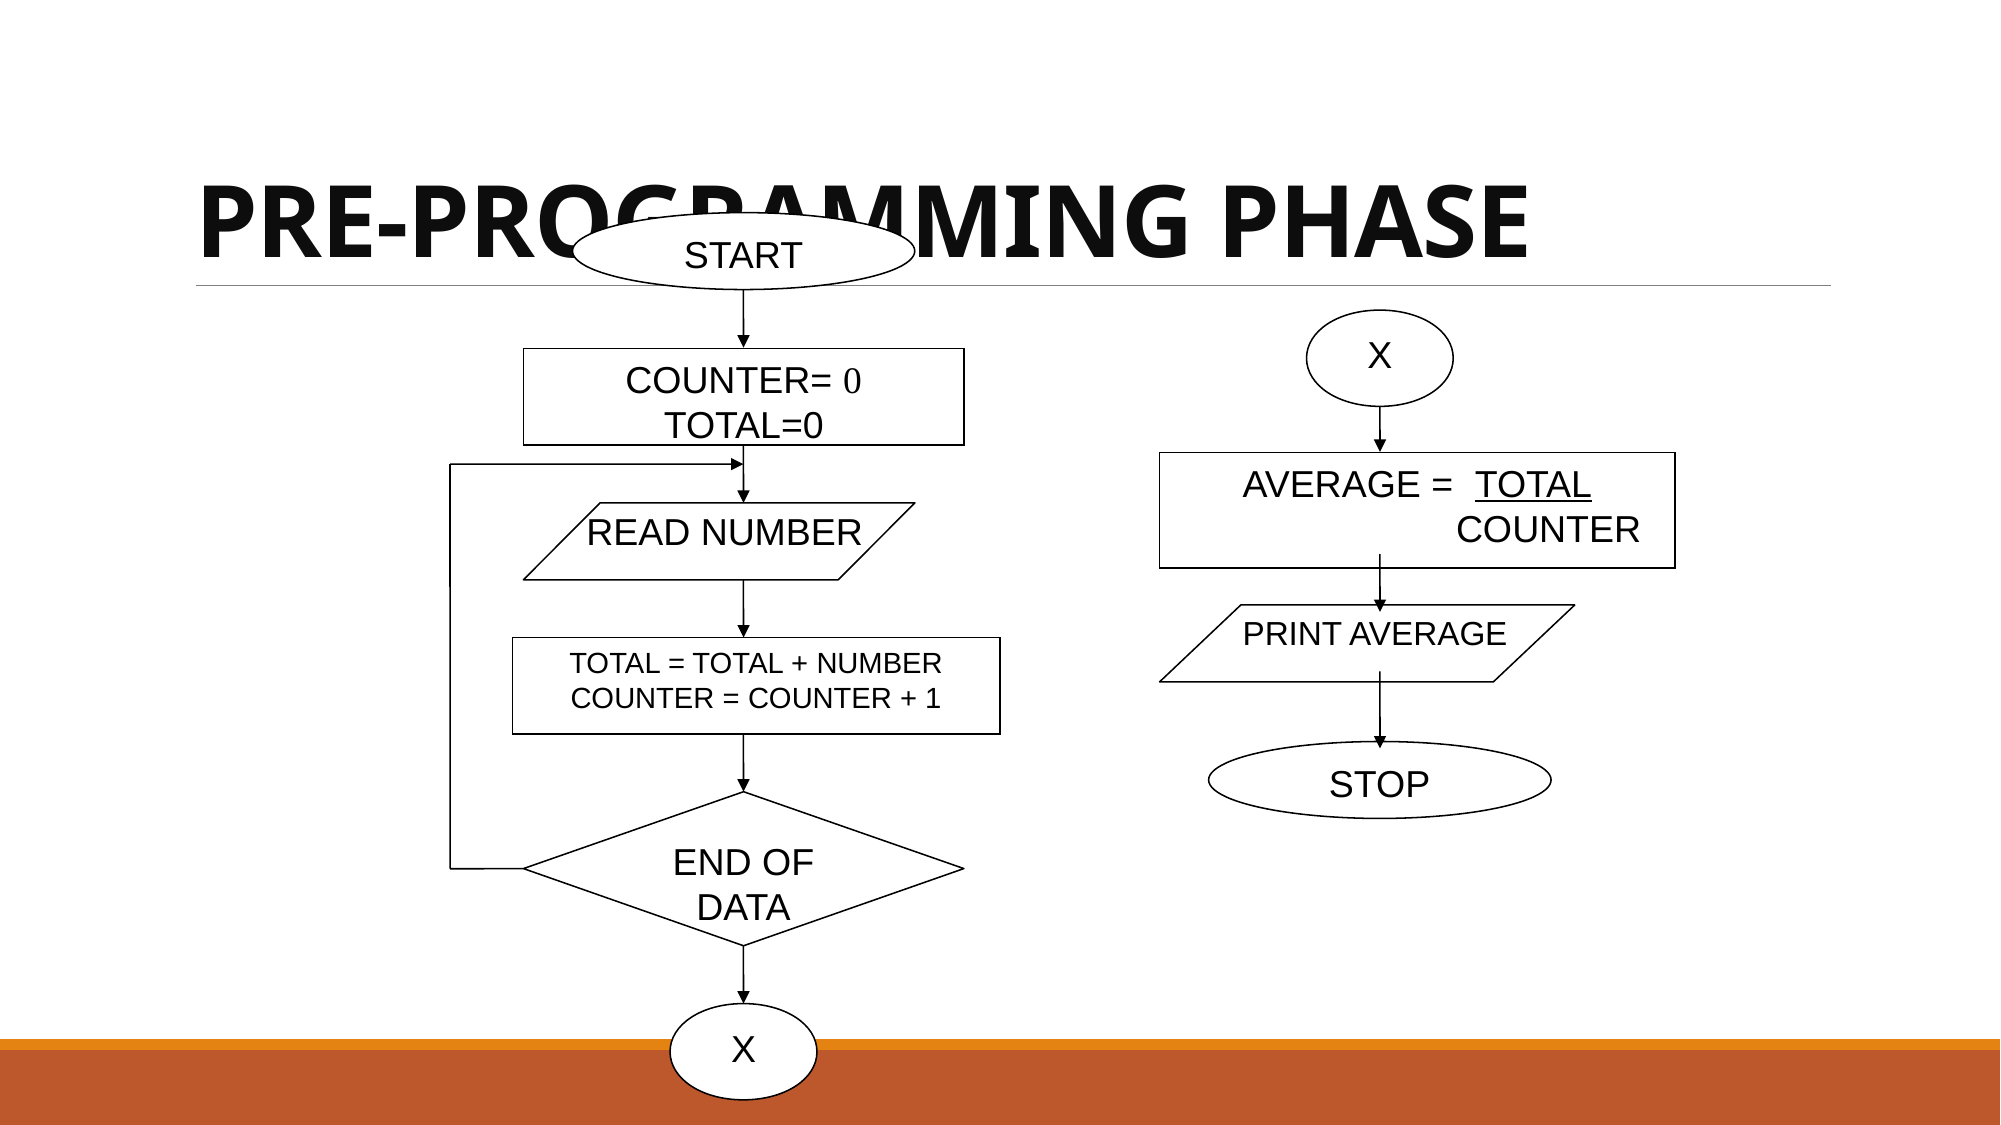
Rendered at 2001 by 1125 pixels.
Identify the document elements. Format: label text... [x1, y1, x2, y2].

title PRE-PROGRAMMING PHASE [180, 47, 1830, 285]
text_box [571, 211, 916, 291]
text_box [449, 457, 744, 471]
text_box [737, 465, 750, 503]
text_box [737, 955, 750, 1000]
text_box PRINT AVERAGE [1200, 604, 1550, 682]
text_box AVERAGE = TOTAL COUNTER [1159, 452, 1675, 569]
text_box COUNTER= 0 TOTAL=0 [523, 348, 964, 445]
text_box [1373, 415, 1387, 452]
text_box [523, 541, 841, 580]
text_box [737, 298, 750, 348]
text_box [522, 791, 965, 947]
text_box TOTAL = TOTAL + NUMBER COUNTER = COUNTER + 1 [512, 637, 1000, 734]
text_box [737, 579, 750, 638]
text_box [888, 502, 915, 530]
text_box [1306, 309, 1454, 407]
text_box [669, 1003, 818, 1101]
text_box [1550, 604, 1575, 629]
text_box [1159, 643, 1200, 682]
text_box READ NUMBER [562, 500, 888, 578]
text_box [1208, 740, 1552, 819]
text_box [1373, 554, 1387, 612]
text_box [737, 733, 750, 788]
